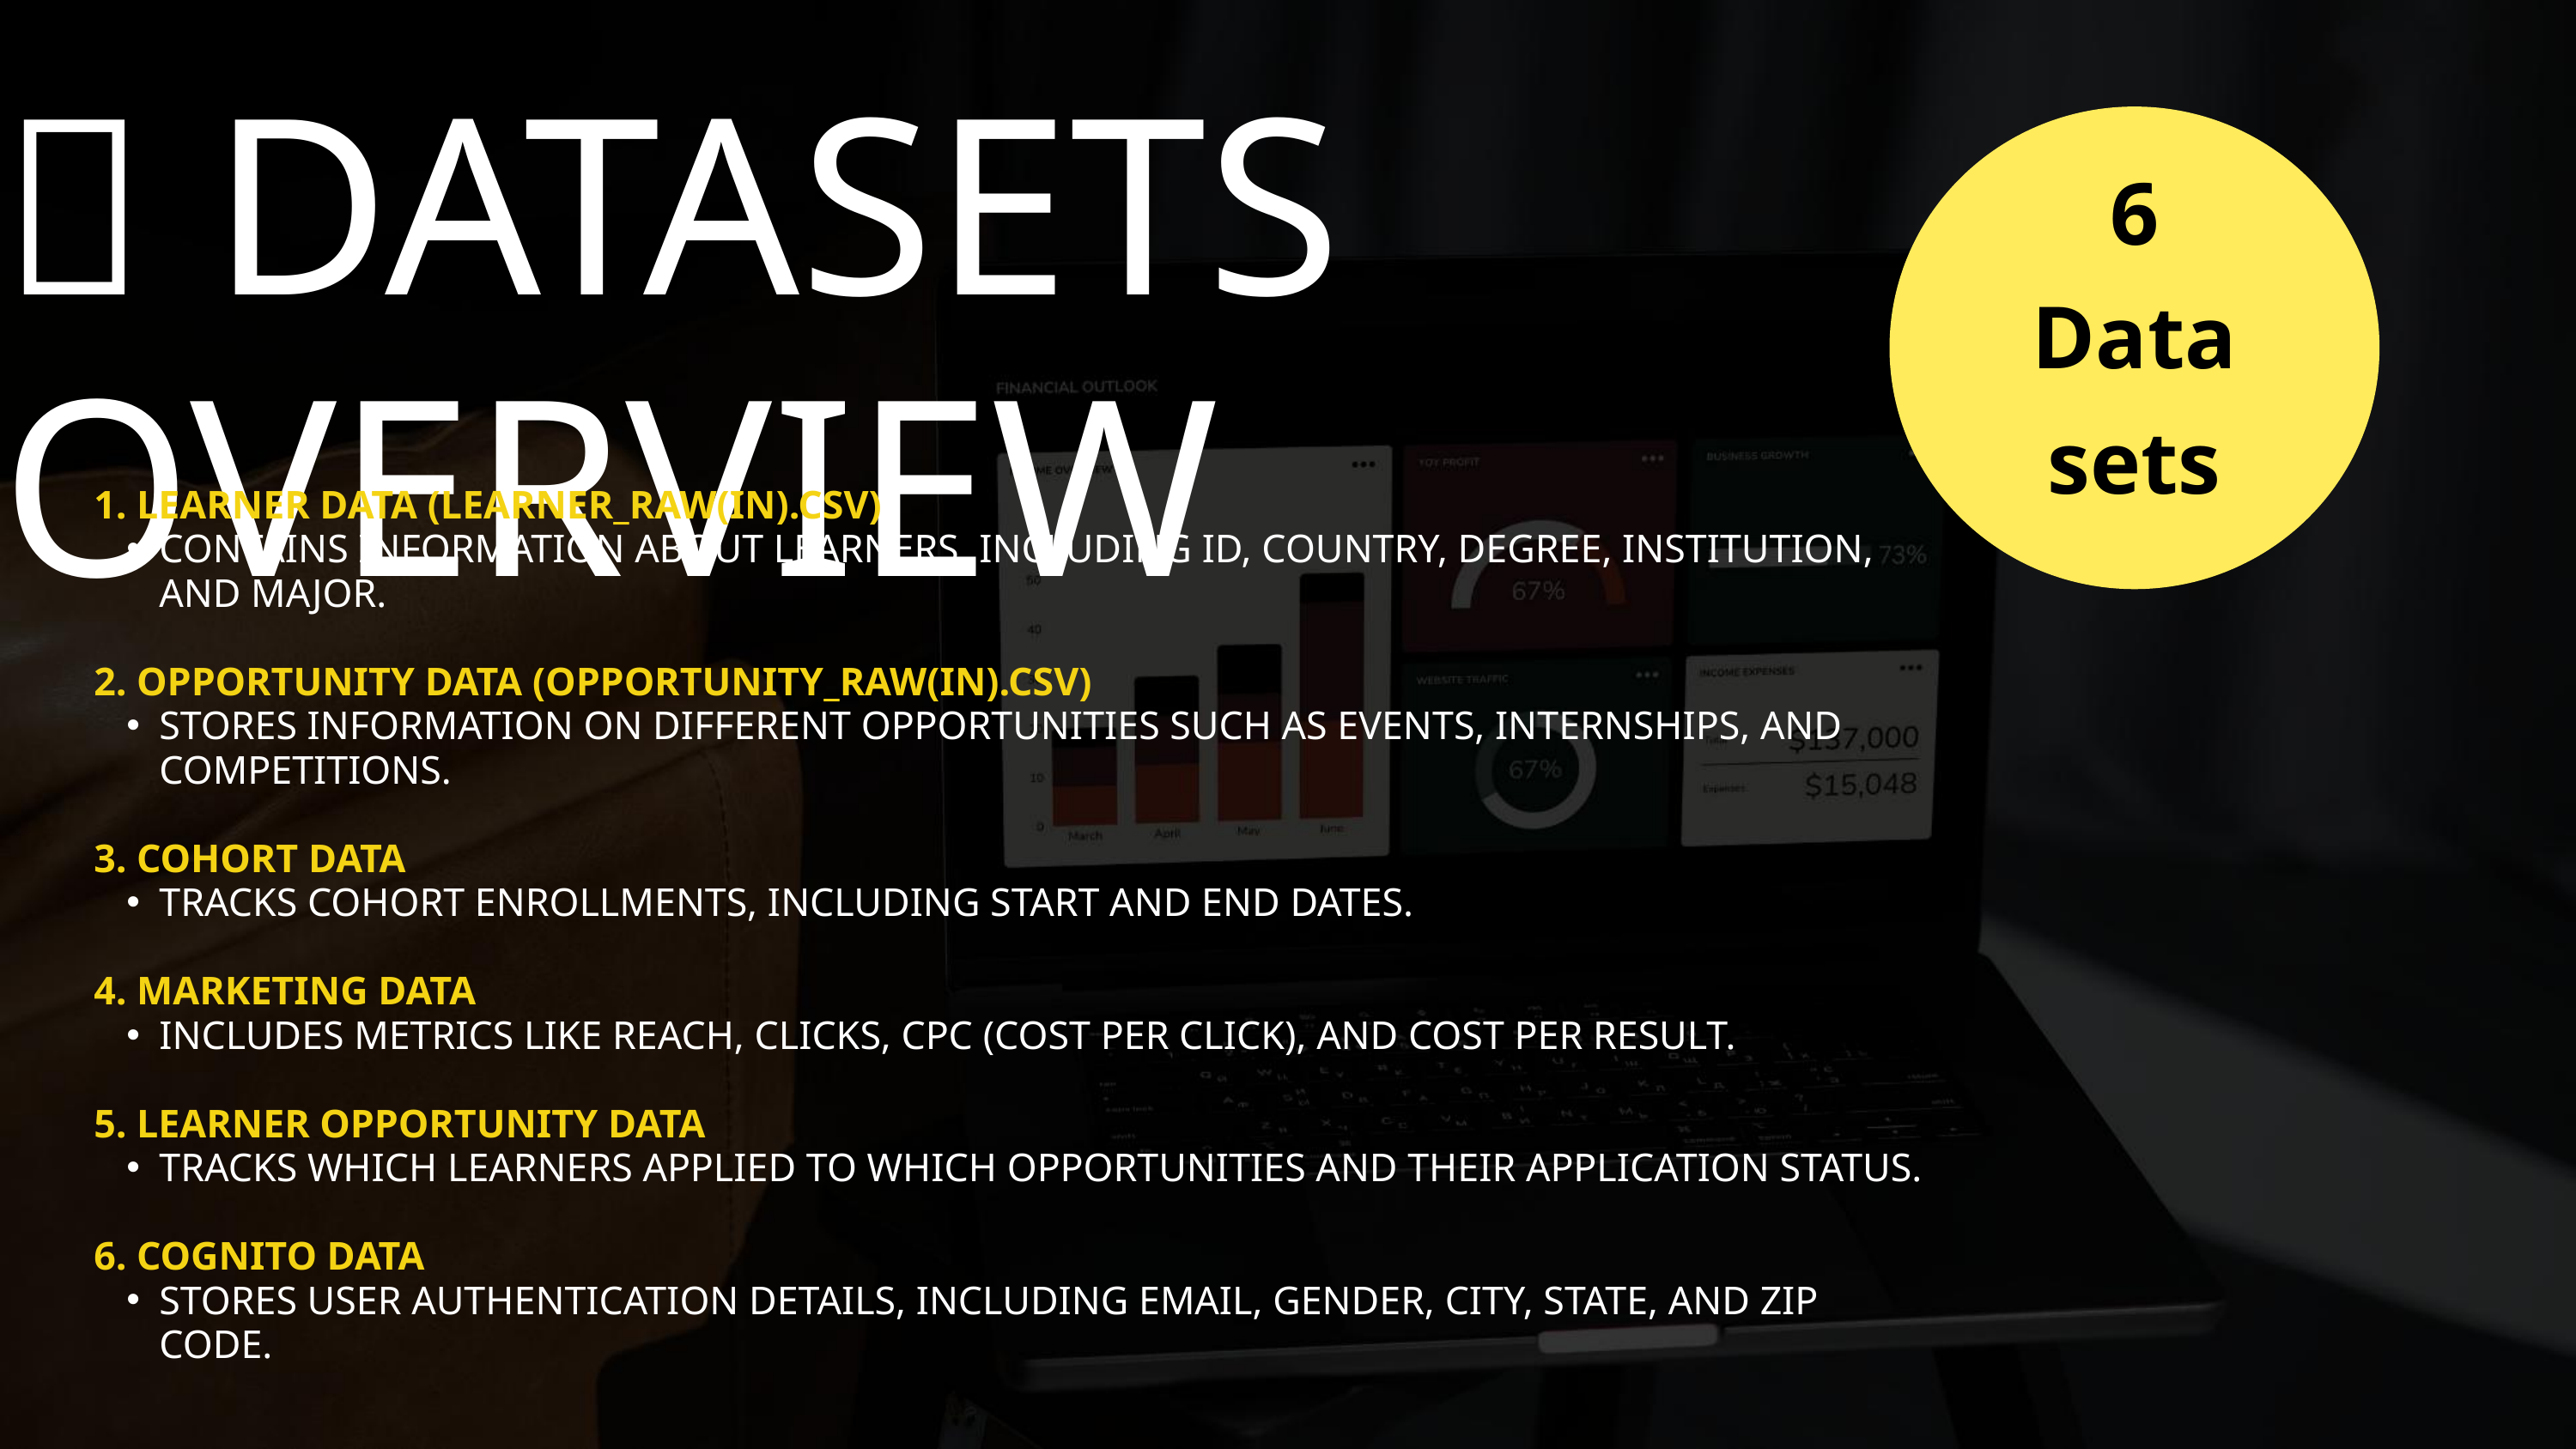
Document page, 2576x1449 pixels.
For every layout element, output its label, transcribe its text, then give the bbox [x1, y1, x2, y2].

text_box 📌 DATASETS OVERVIEW [1, 62, 1805, 626]
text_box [1889, 106, 2380, 590]
text_box [0, 0, 2576, 1449]
text_box 1. LEARNER DATA (LEARNER_RAW(IN).CSV) CONTAINS INFORMATION ABOUT LEARNERS, INCLUDING ID, COUNTRY, DEGREE, INSTITUTION, AND MAJOR. 2. OPPORTUNITY DATA (OPPORTUNITY_RAW(IN).CSV) STORES INFORMATION ON DIFFERENT OPPORTUNITIES SUCH AS EVENTS, INTERNSHIPS, AND COMPETITIONS. 3. COHORT DATA TRACKS COHORT ENROLLMENTS, INCLUDING START AND END DATES. 4. MARKETING DATA INCLUDES METRICS LIKE REACH, CLICKS, CPC (COST PER CLICK), AND COST PER RESULT. 5. LEARNER OPPORTUNITY DATA TRACKS WHICH LEARNERS APPLIED TO WHICH OPPORTUNITIES AND THEIR APPLICATION STATUS. 6. COGNITO DATA STORES USER AUTHENTICATION DETAILS, INCLUDING EMAIL, GENDER, CITY, STATE, AND ZIP CODE. [94, 482, 1937, 1411]
